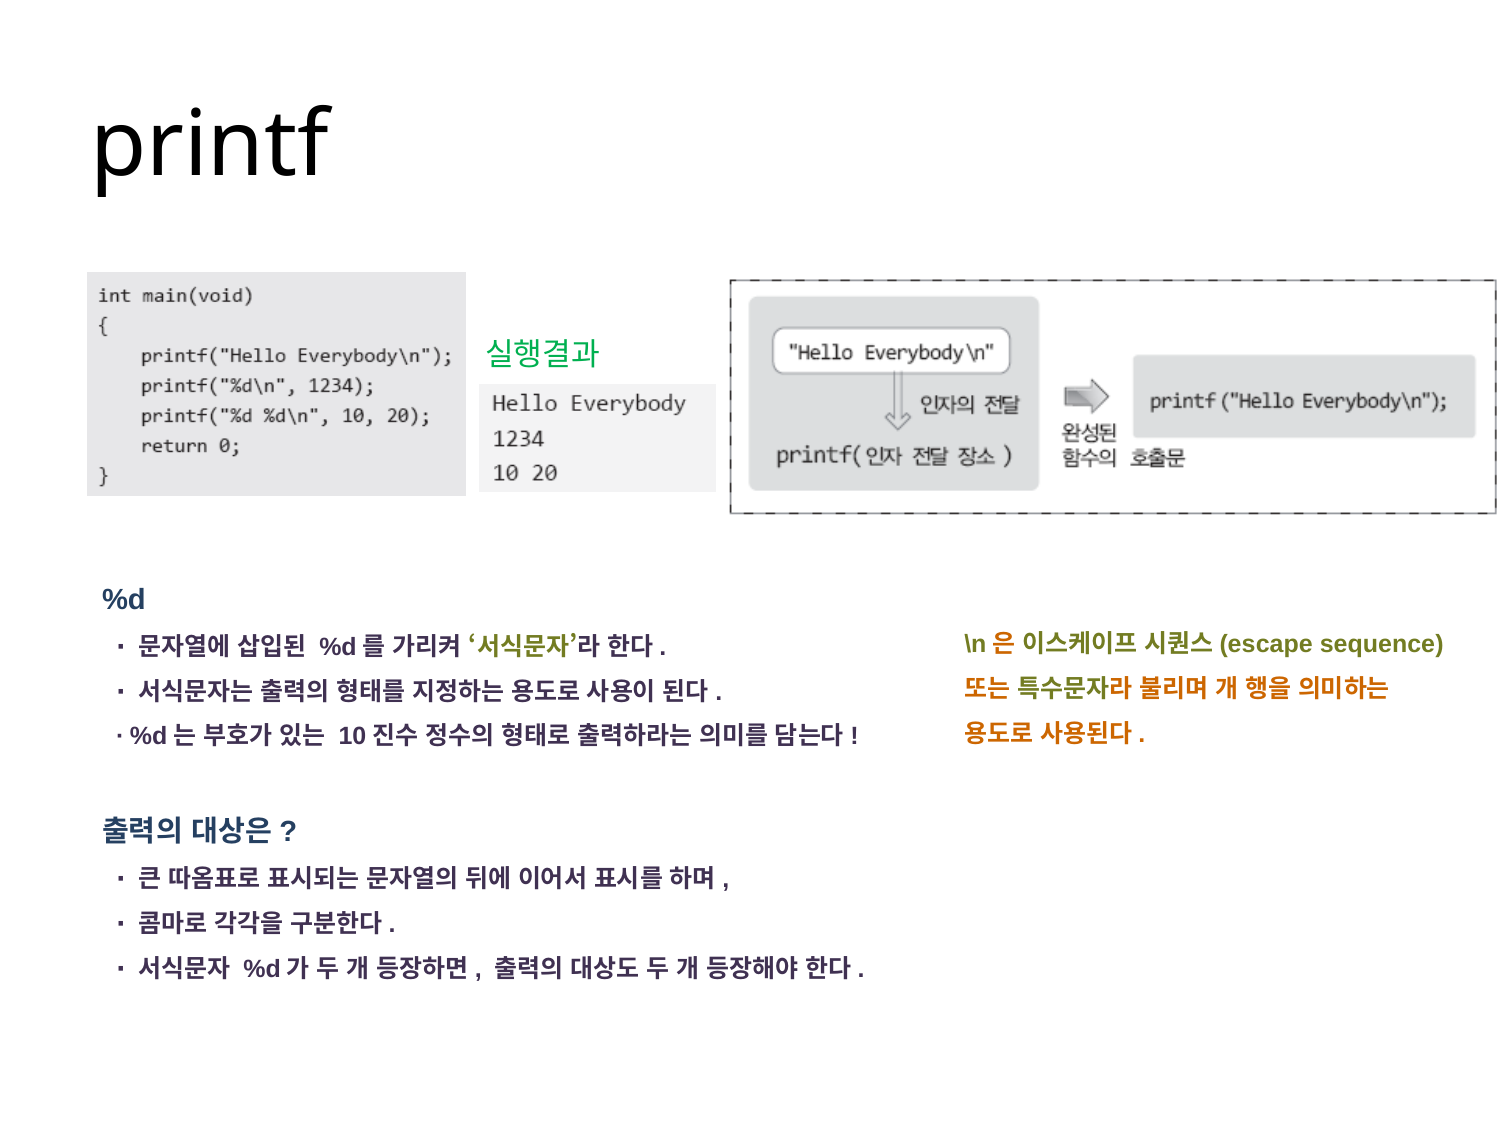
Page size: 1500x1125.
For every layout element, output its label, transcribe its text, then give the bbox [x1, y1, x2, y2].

text_box \n은 이스케이프 시퀀스(escape sequence) 또는 특수문자라 불리며 개 행을 의미하는 용도로 사용된다. [949, 604, 1470, 755]
title printf [75, 45, 1425, 233]
picture [478, 384, 716, 493]
picture [726, 271, 1500, 516]
picture [87, 271, 466, 496]
text_box 실행결과 [470, 315, 627, 390]
text_box %d ∙ 문자열에 삽입된 %d를 가리켜 ‘서식문자’라 한다. ∙ 서식문자는 출력의 형태를 지정하는 용도로 사용이 된다. ∙ %d는 부호가 있는 10진수 정수의 형태로 출력하라는 의미를 담는다! 출력의 대상은? ∙ 큰 따옴표로 표시되는 문자열의 뒤에 이어서 표시를 하며, ∙ 콤마로 각각을 구분한다. ∙ 서식문자 %d가 두 개 등장하면, 출력의 대상도 두 개 등장해야 한다. [87, 555, 950, 990]
